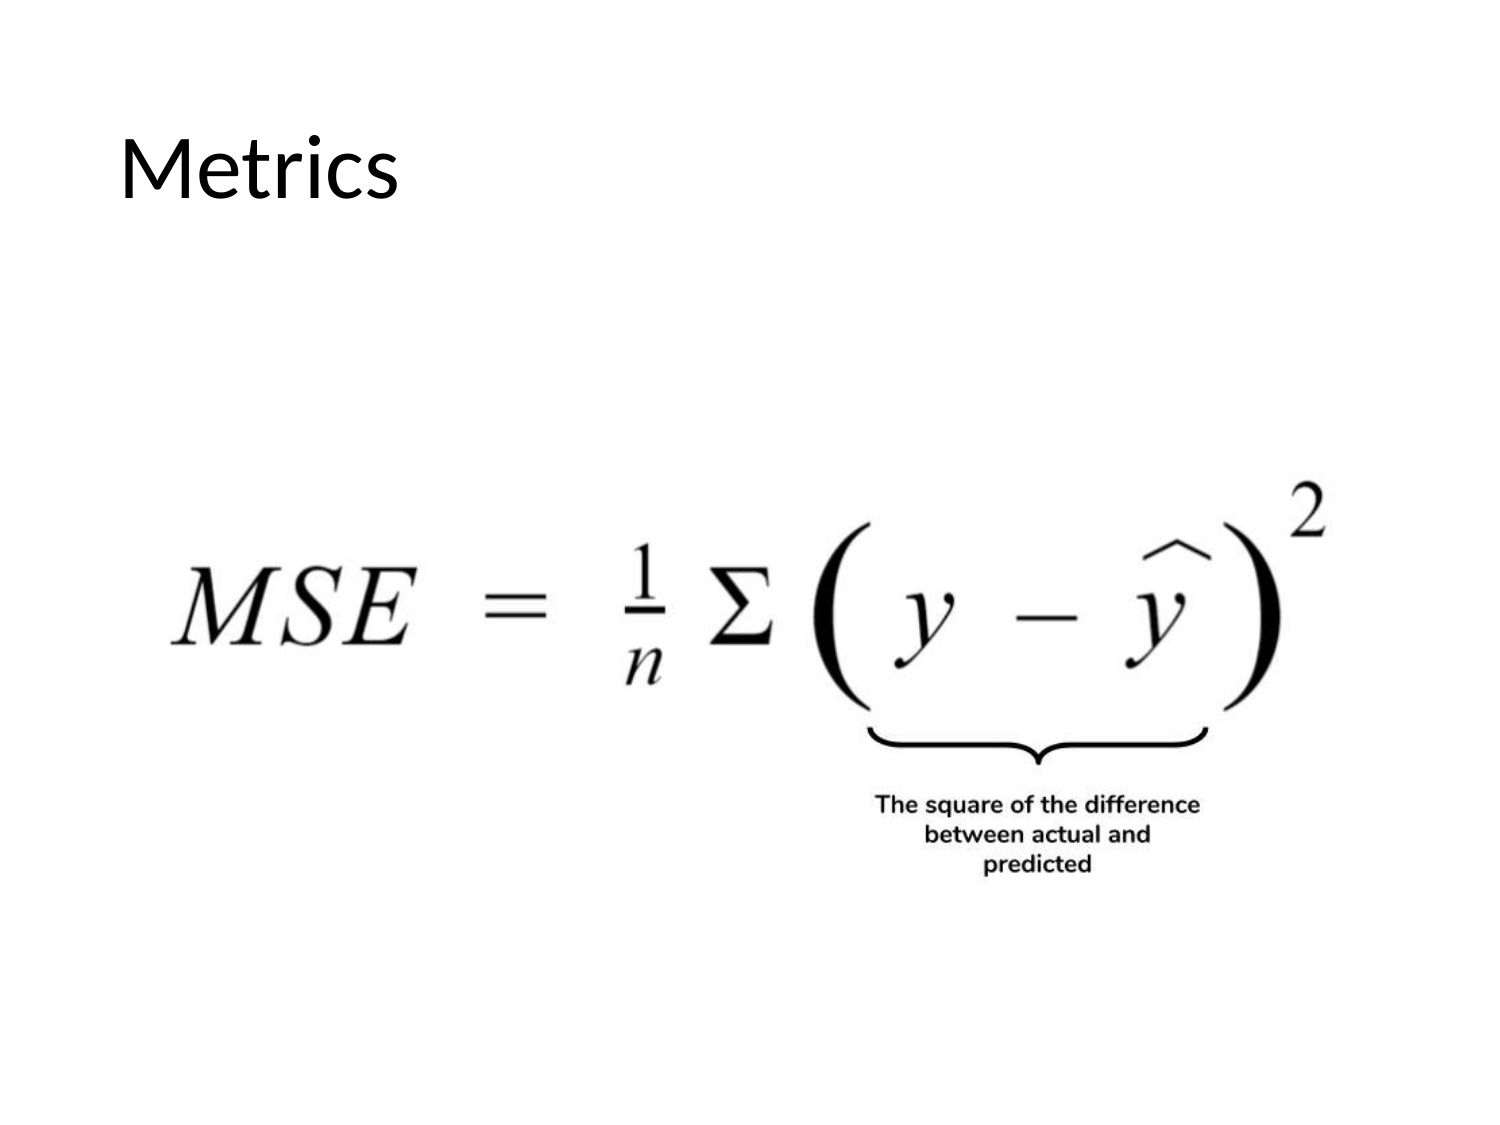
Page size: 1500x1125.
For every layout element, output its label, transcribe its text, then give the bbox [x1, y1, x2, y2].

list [102, 397, 1398, 916]
title Metrics [103, 59, 1397, 278]
